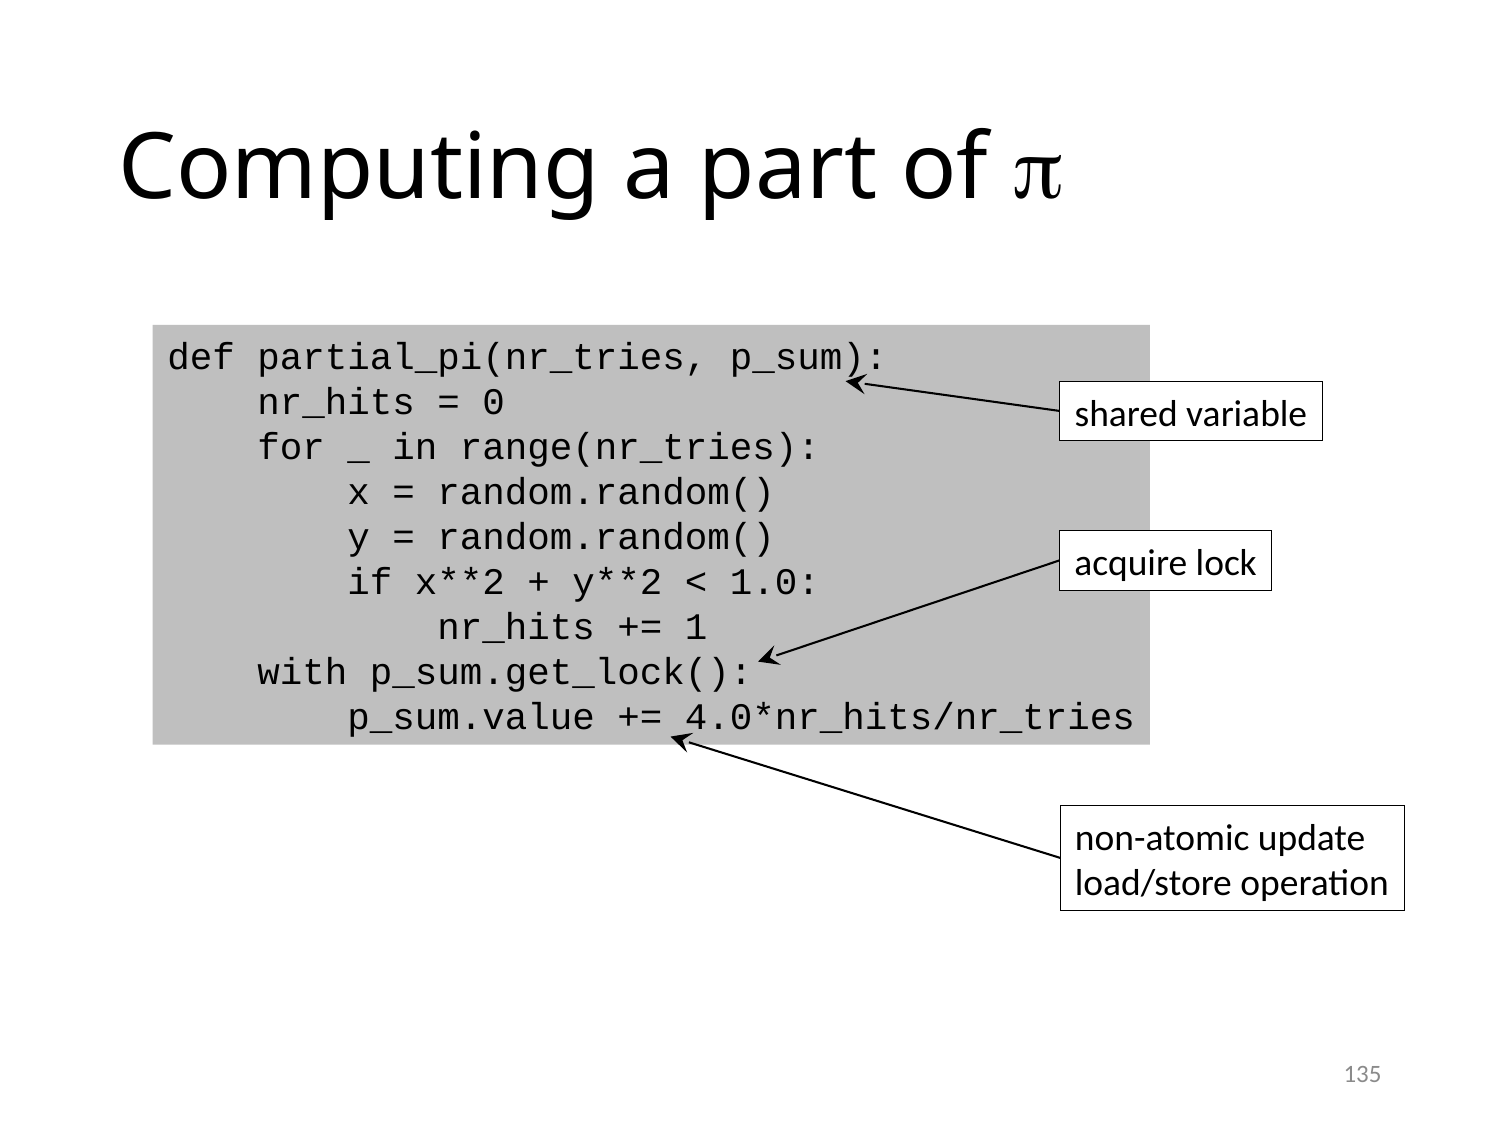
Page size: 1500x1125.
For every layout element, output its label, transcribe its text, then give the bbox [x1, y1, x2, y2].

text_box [670, 736, 1407, 912]
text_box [757, 530, 1274, 662]
slide_number 135 [1059, 1042, 1397, 1103]
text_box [845, 381, 1324, 442]
text_box def partial_pi(nr_tries, p_sum): nr_hits = 0 for _ in range(nr_tries): x = random.random() y = random.random() if x**2 + y**2 < 1.0: nr_hits += 1 with p_sum.get_lock(): p_sum.value += 4.0*nr_hits/nr_tries [152, 324, 1150, 745]
title Computing a part of  [103, 59, 1397, 278]
